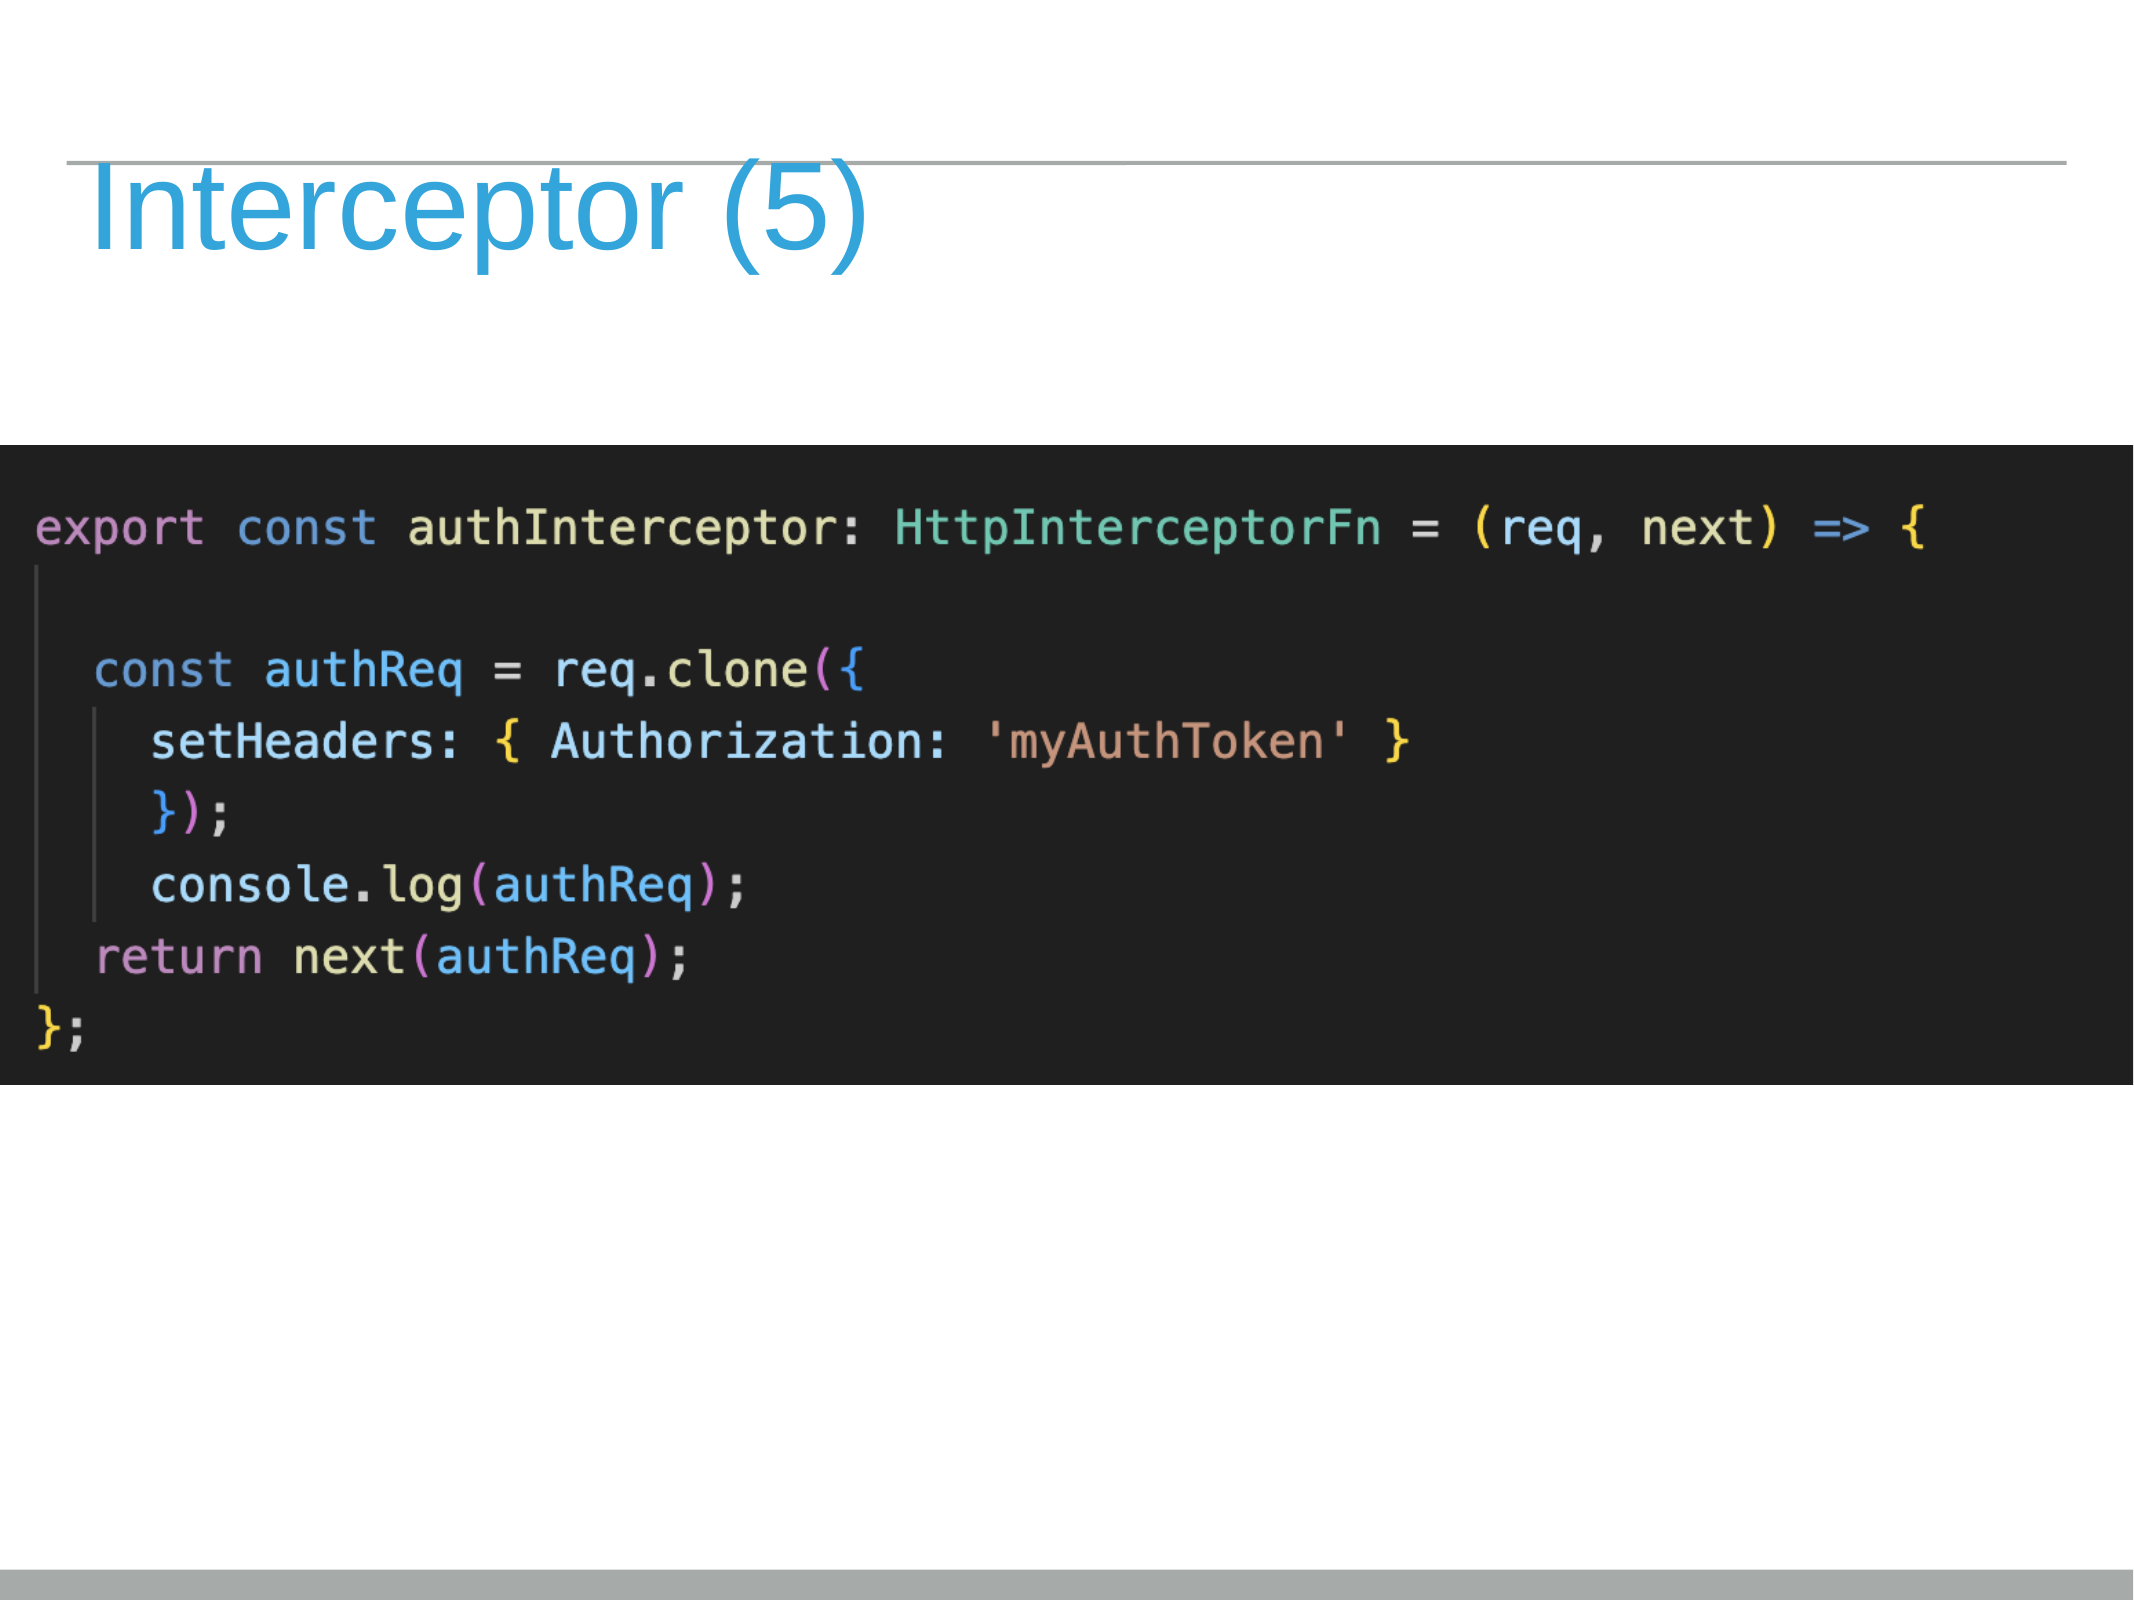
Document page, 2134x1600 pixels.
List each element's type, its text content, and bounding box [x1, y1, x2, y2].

title Interceptor (5) [72, 138, 2061, 317]
picture [0, 445, 2134, 1085]
